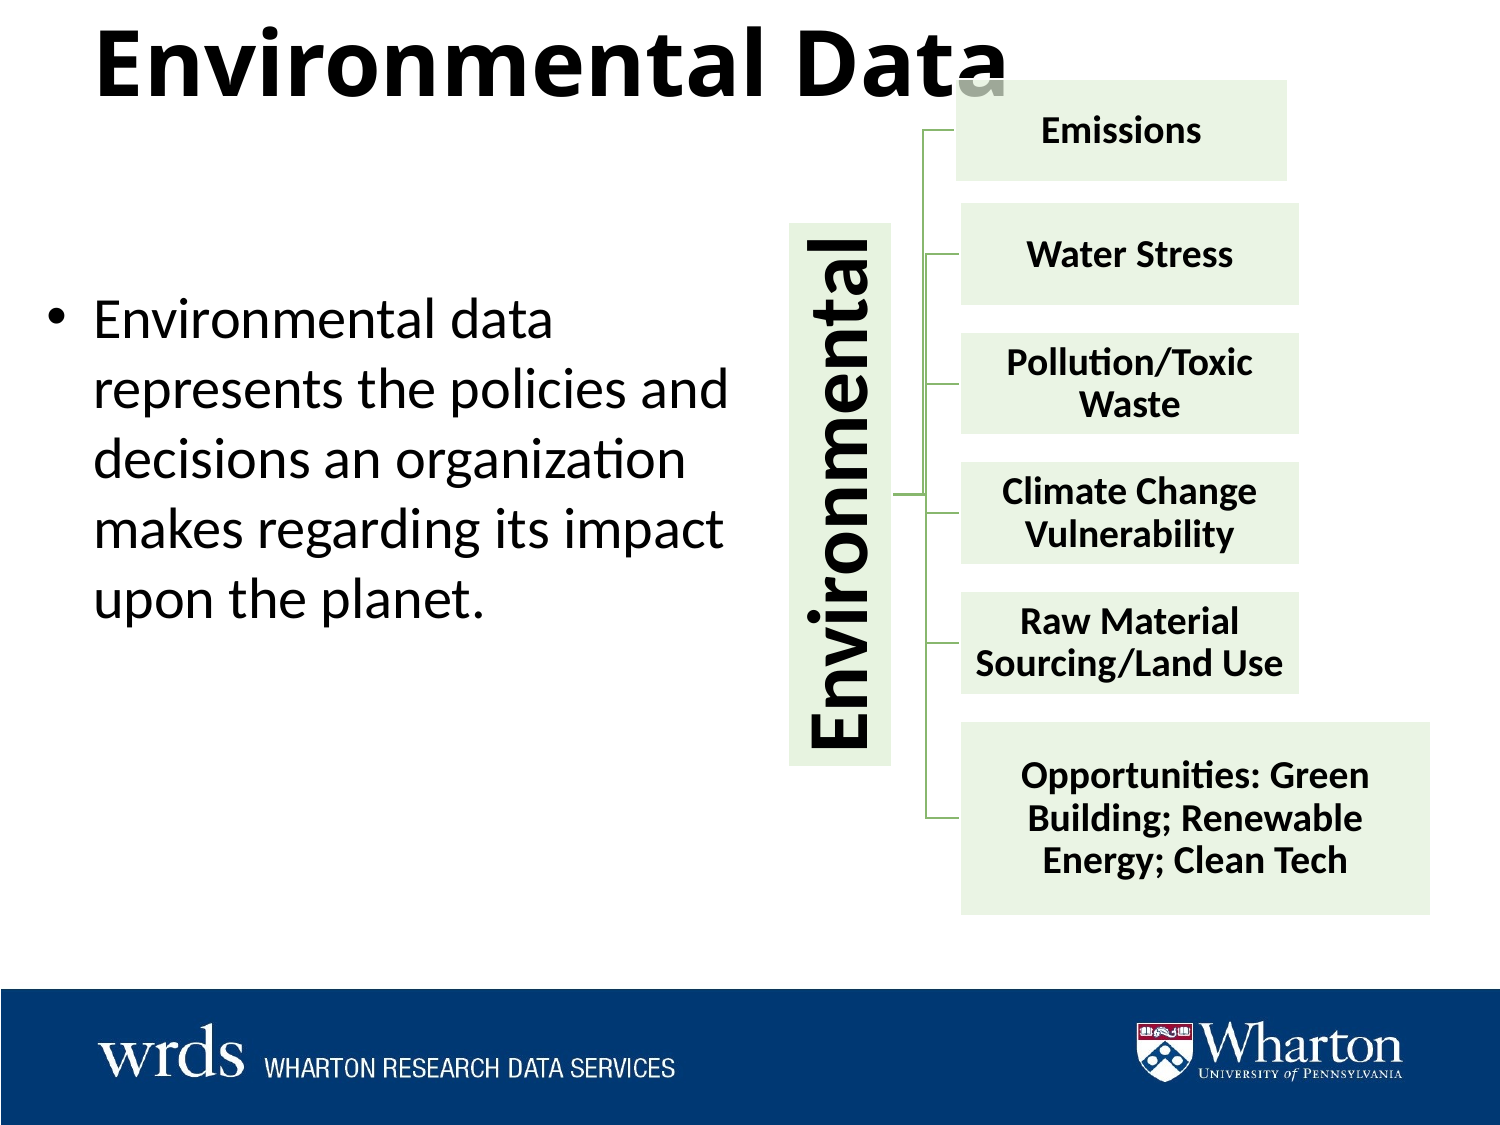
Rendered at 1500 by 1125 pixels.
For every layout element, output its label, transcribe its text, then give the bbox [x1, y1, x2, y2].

title Environmental Data [77, 0, 1397, 72]
picture [1, 72, 1500, 1125]
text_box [600, 72, 1500, 917]
